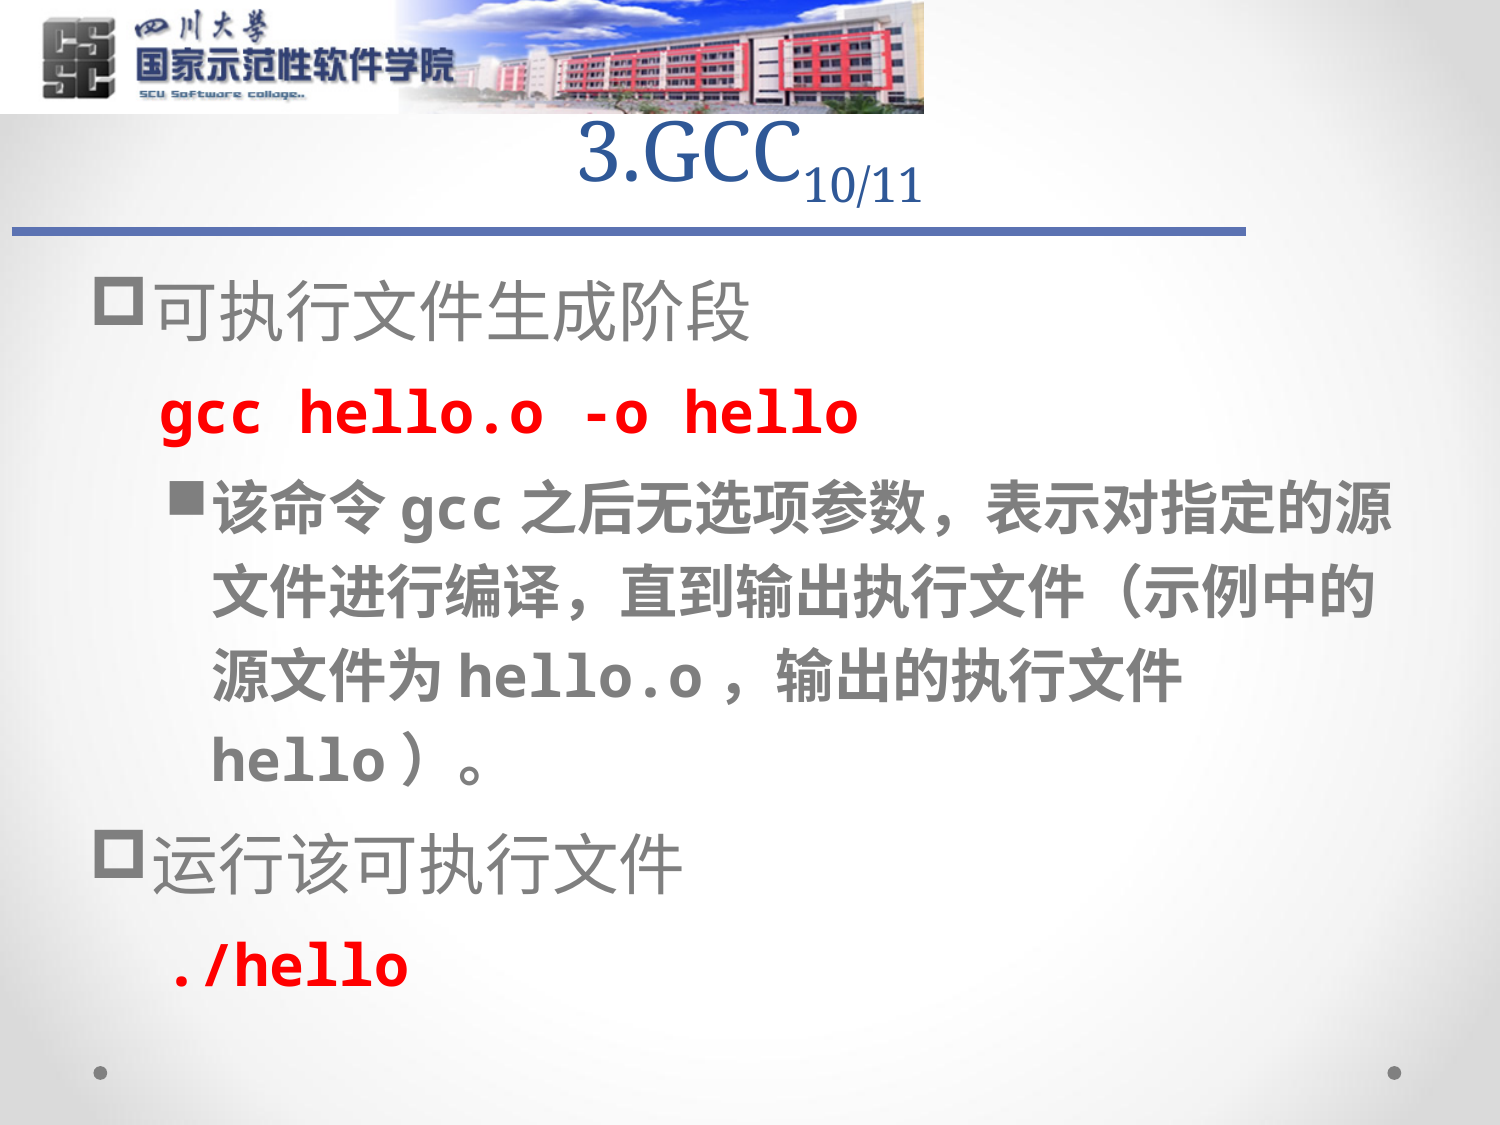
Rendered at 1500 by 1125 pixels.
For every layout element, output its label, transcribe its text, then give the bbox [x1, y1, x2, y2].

title 3.GCC10/11 [75, 137, 1425, 220]
picture [0, 0, 1500, 1125]
list 可执行文件生成阶段 gcc hello.o -o hello 该命令gcc之后无选项参数，表示对指定的源文件进行编译，直到输出执行文件（示例中的源文件为hello.o，输出的执行文件hello）。 运行该可执行文件 ./hello [74, 262, 1426, 1006]
